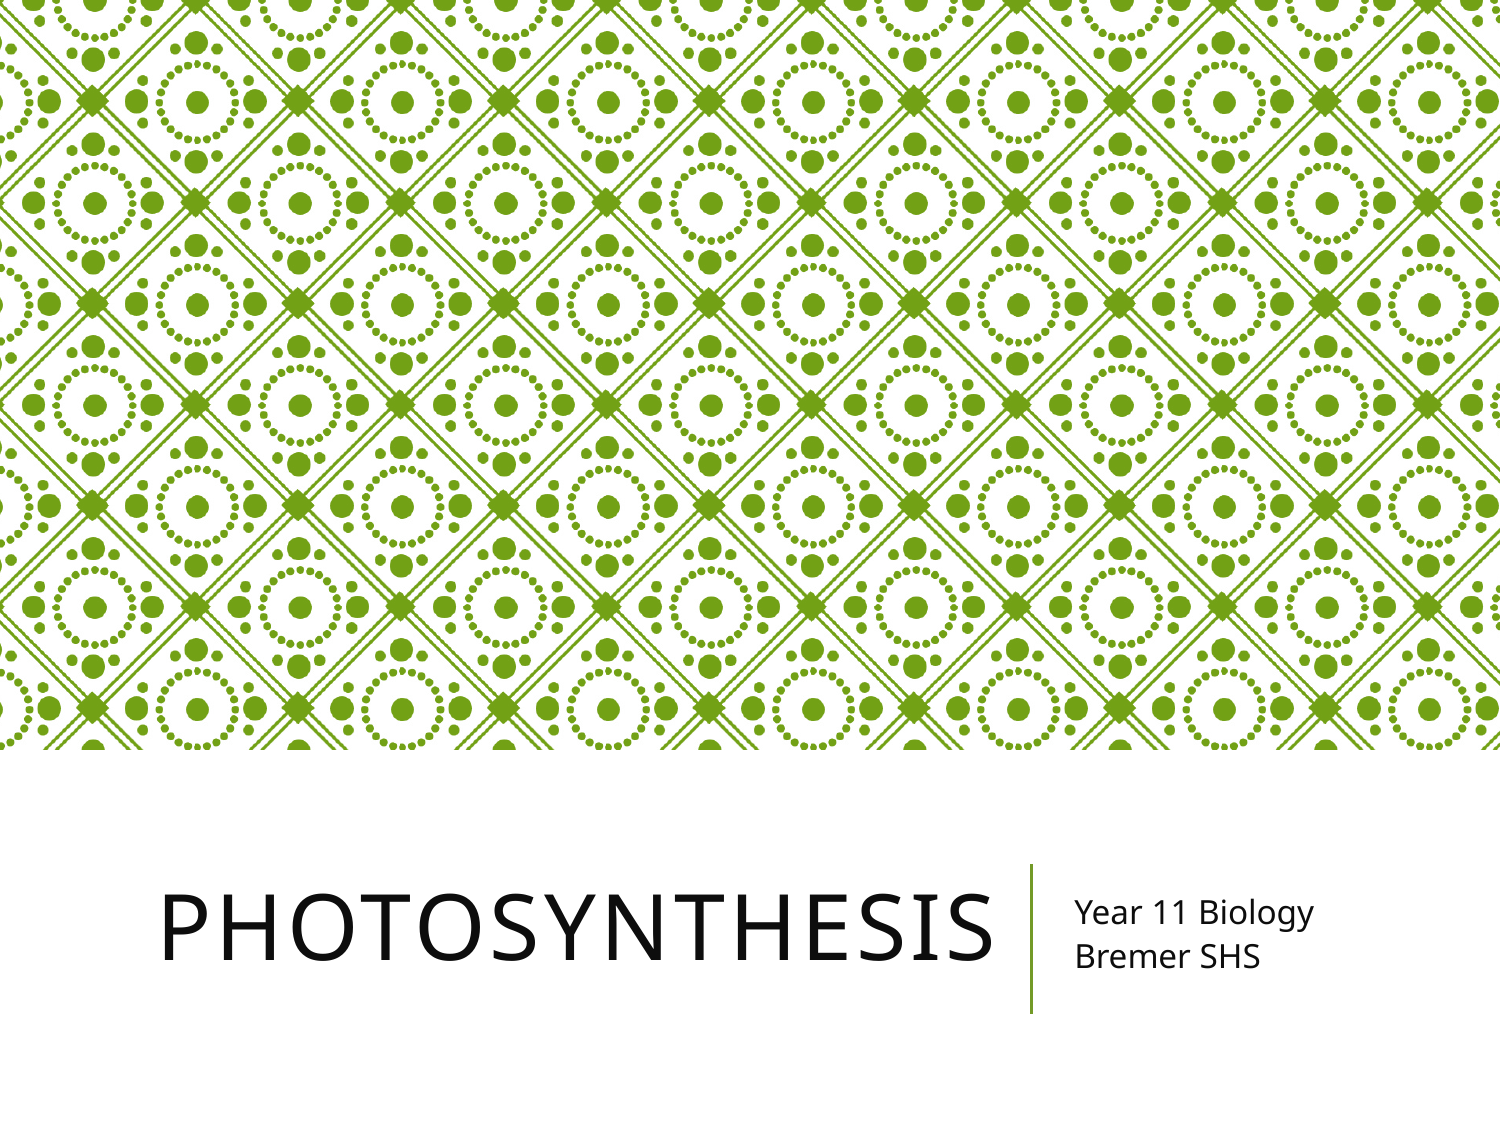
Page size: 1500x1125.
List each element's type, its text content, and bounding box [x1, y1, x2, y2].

subtitle Year 11 Biology Bremer SHS [1059, 813, 1454, 1054]
title photosynthesis [56, 813, 1013, 1054]
